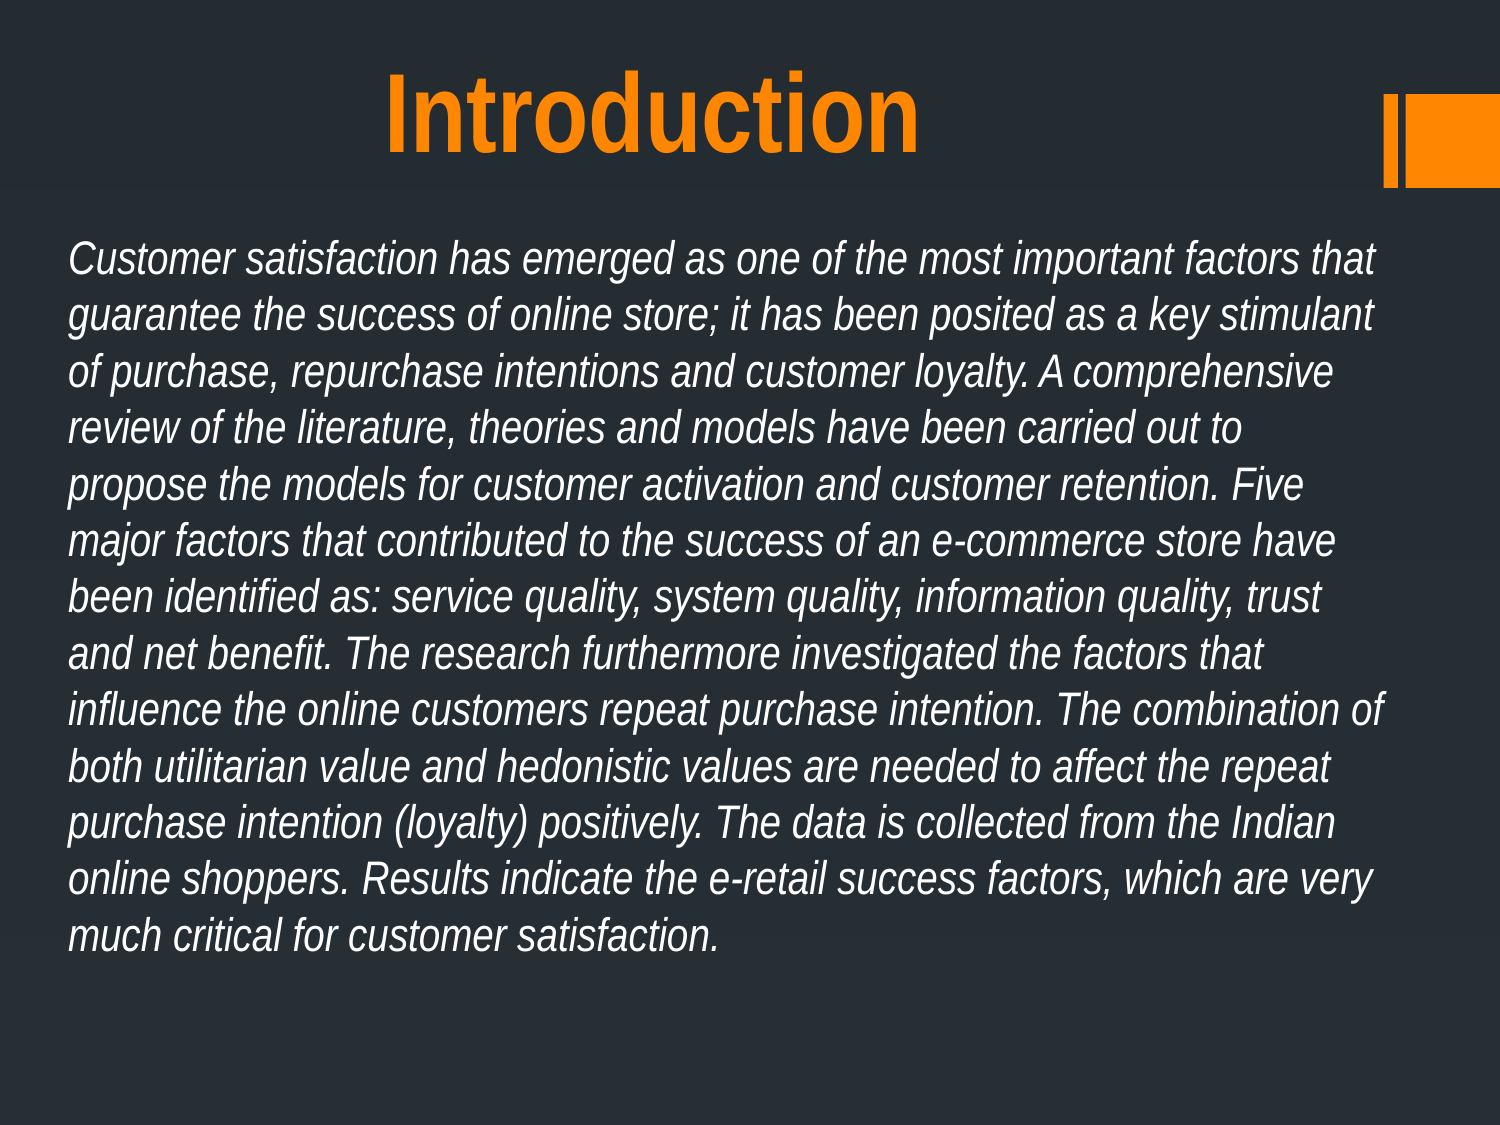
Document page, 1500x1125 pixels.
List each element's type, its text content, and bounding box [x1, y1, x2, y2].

title Introduction [53, 54, 1254, 183]
list Customer satisfaction has emerged as one of the most important factors that guarantee the success of online store; it has been posited as a key stimulant of purchase, repurchase intentions and customer loyalty. A comprehensive review of the literature, theories and models have been carried out to propose the models for customer activation and customer retention. Five major factors that contributed to the success of an e-commerce store have been identified as: service quality, system quality, information quality, trust and net benefit. The research furthermore investigated the factors that influence the online customers repeat purchase intention. The combination of both utilitarian value and hedonistic values are needed to affect the repeat purchase intention (loyalty) positively. The data is collected from the Indian online shoppers. Results indicate the e-retail success factors, which are very much critical for customer satisfaction. [53, 219, 1404, 976]
